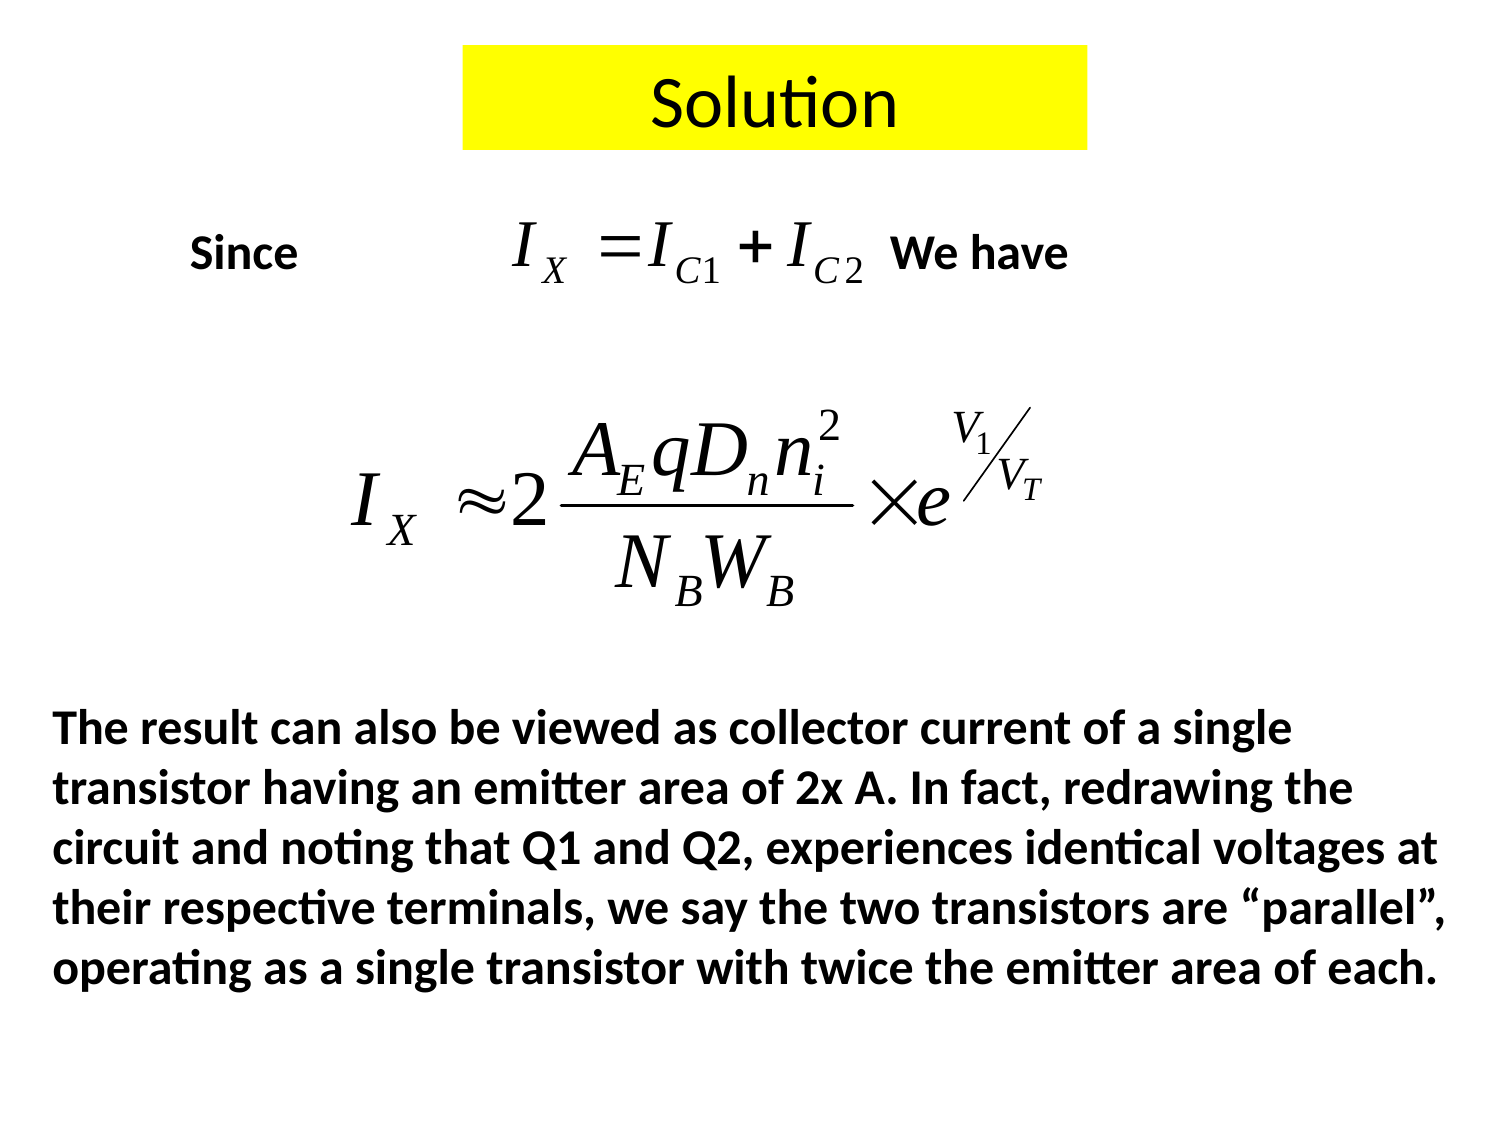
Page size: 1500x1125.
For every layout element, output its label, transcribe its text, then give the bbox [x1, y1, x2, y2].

text_box The result can also be viewed as collector current of a single transistor having an emitter area of 2x A. In fact, redrawing the circuit and noting that Q1 and Q2, experiences identical voltages at their respective terminals, we say the two transistors are “parallel”, operating as a single transistor with twice the emitter area of each. [37, 687, 1463, 1063]
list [337, 387, 1067, 624]
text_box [174, 199, 1163, 301]
title Solution [462, 45, 1088, 150]
